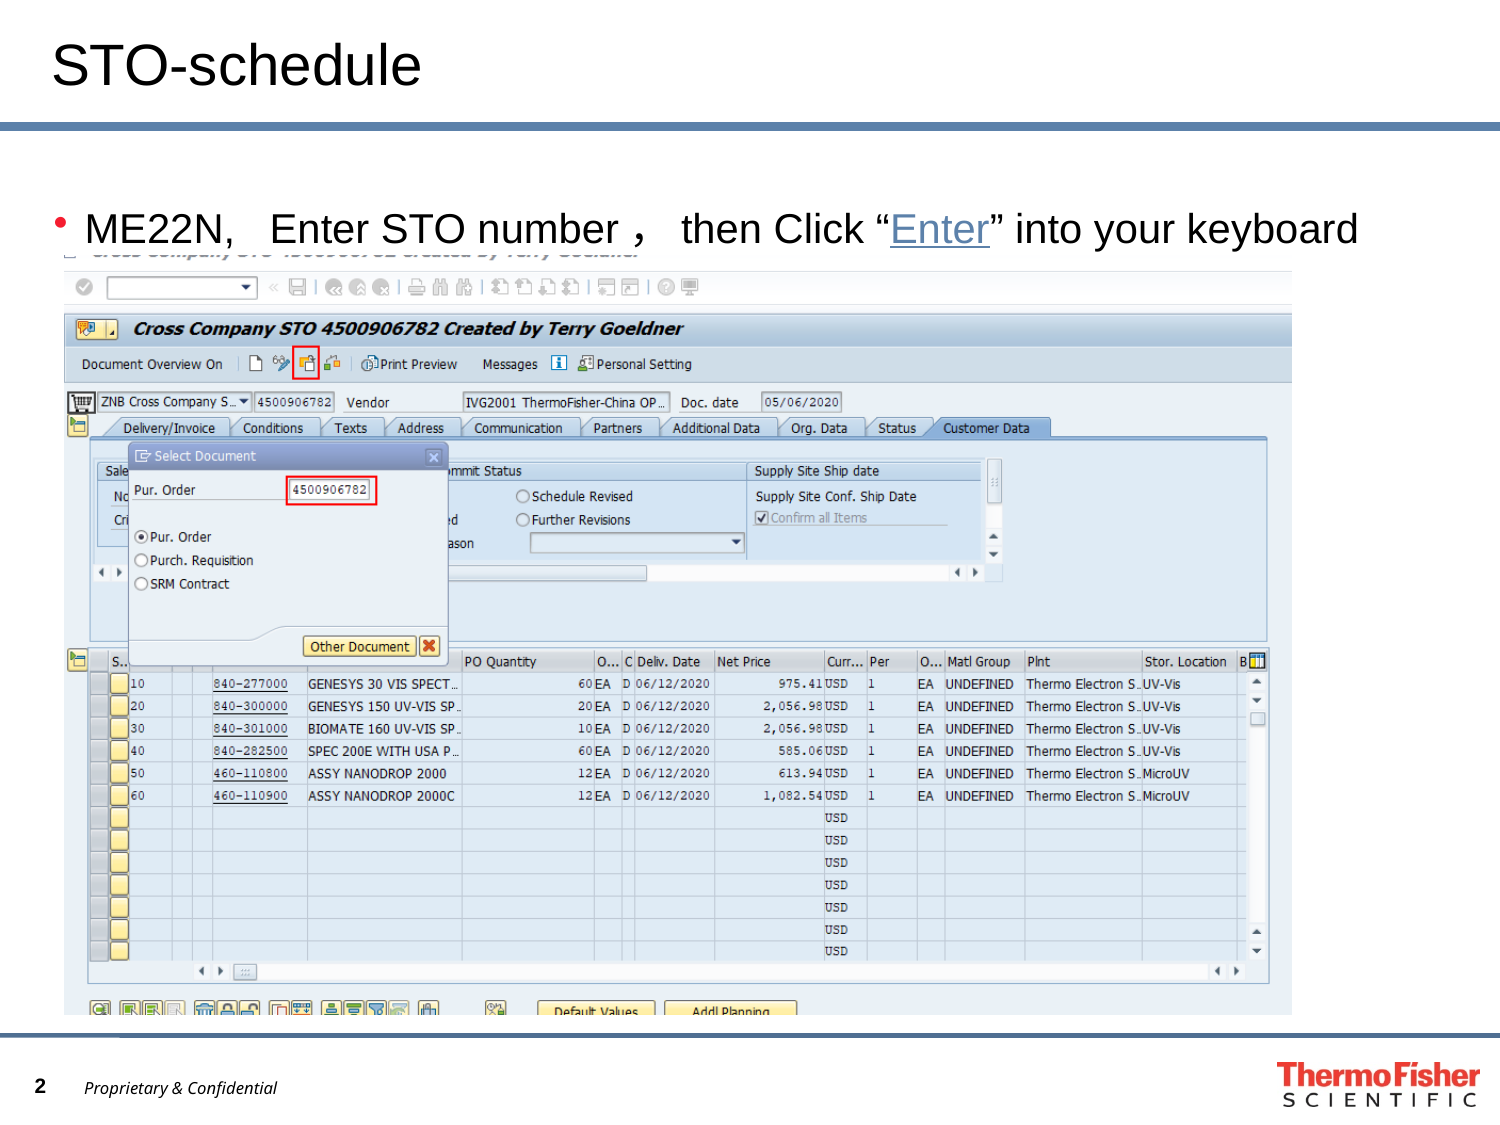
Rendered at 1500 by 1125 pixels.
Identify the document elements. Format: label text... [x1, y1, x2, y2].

picture [64, 255, 1292, 1015]
title STO-schedule [43, 7, 1404, 123]
picture [1277, 1062, 1480, 1107]
list ME22N, Enter STO number，then Click “Enter” into your keyboard [38, 194, 1424, 993]
